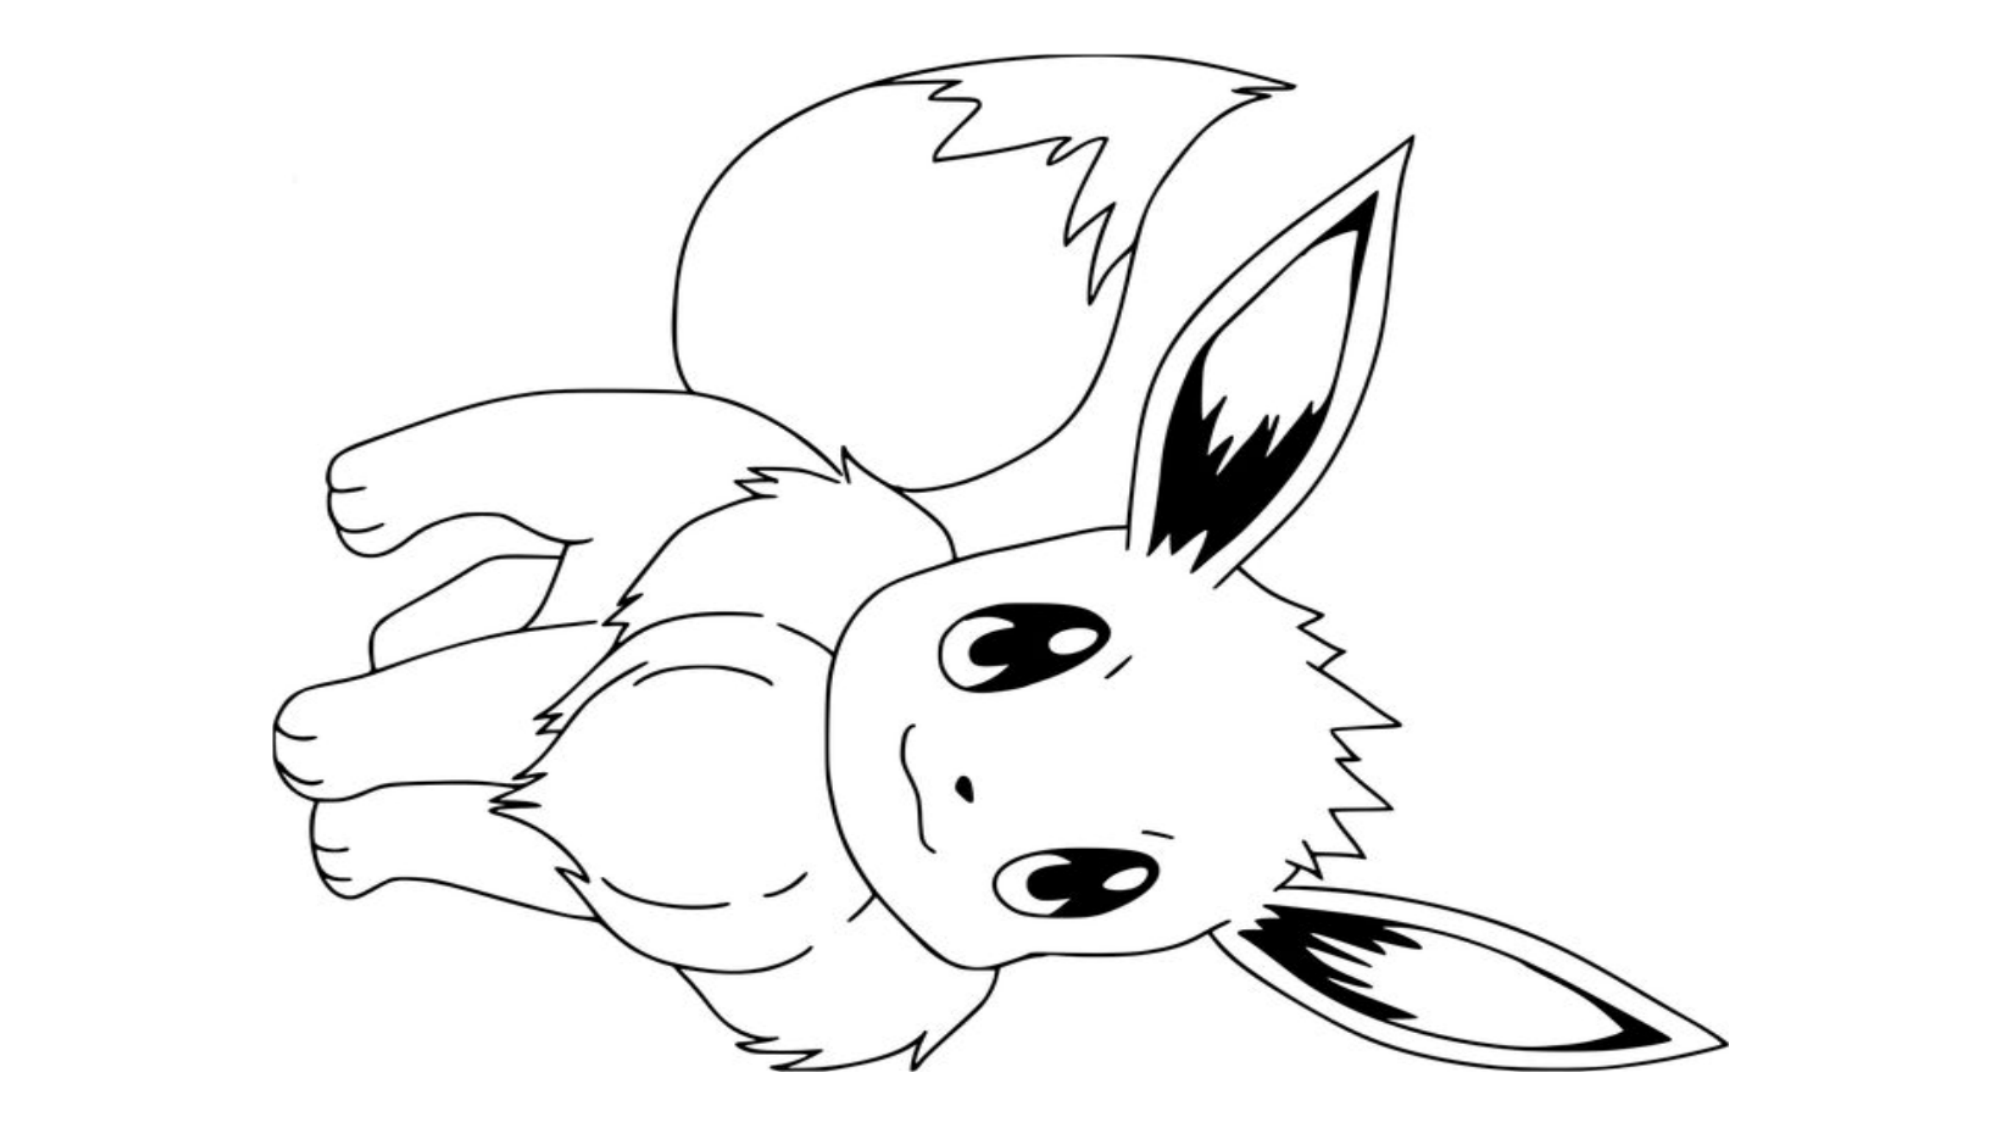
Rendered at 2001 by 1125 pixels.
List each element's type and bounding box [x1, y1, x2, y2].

picture [273, 0, 1729, 1125]
